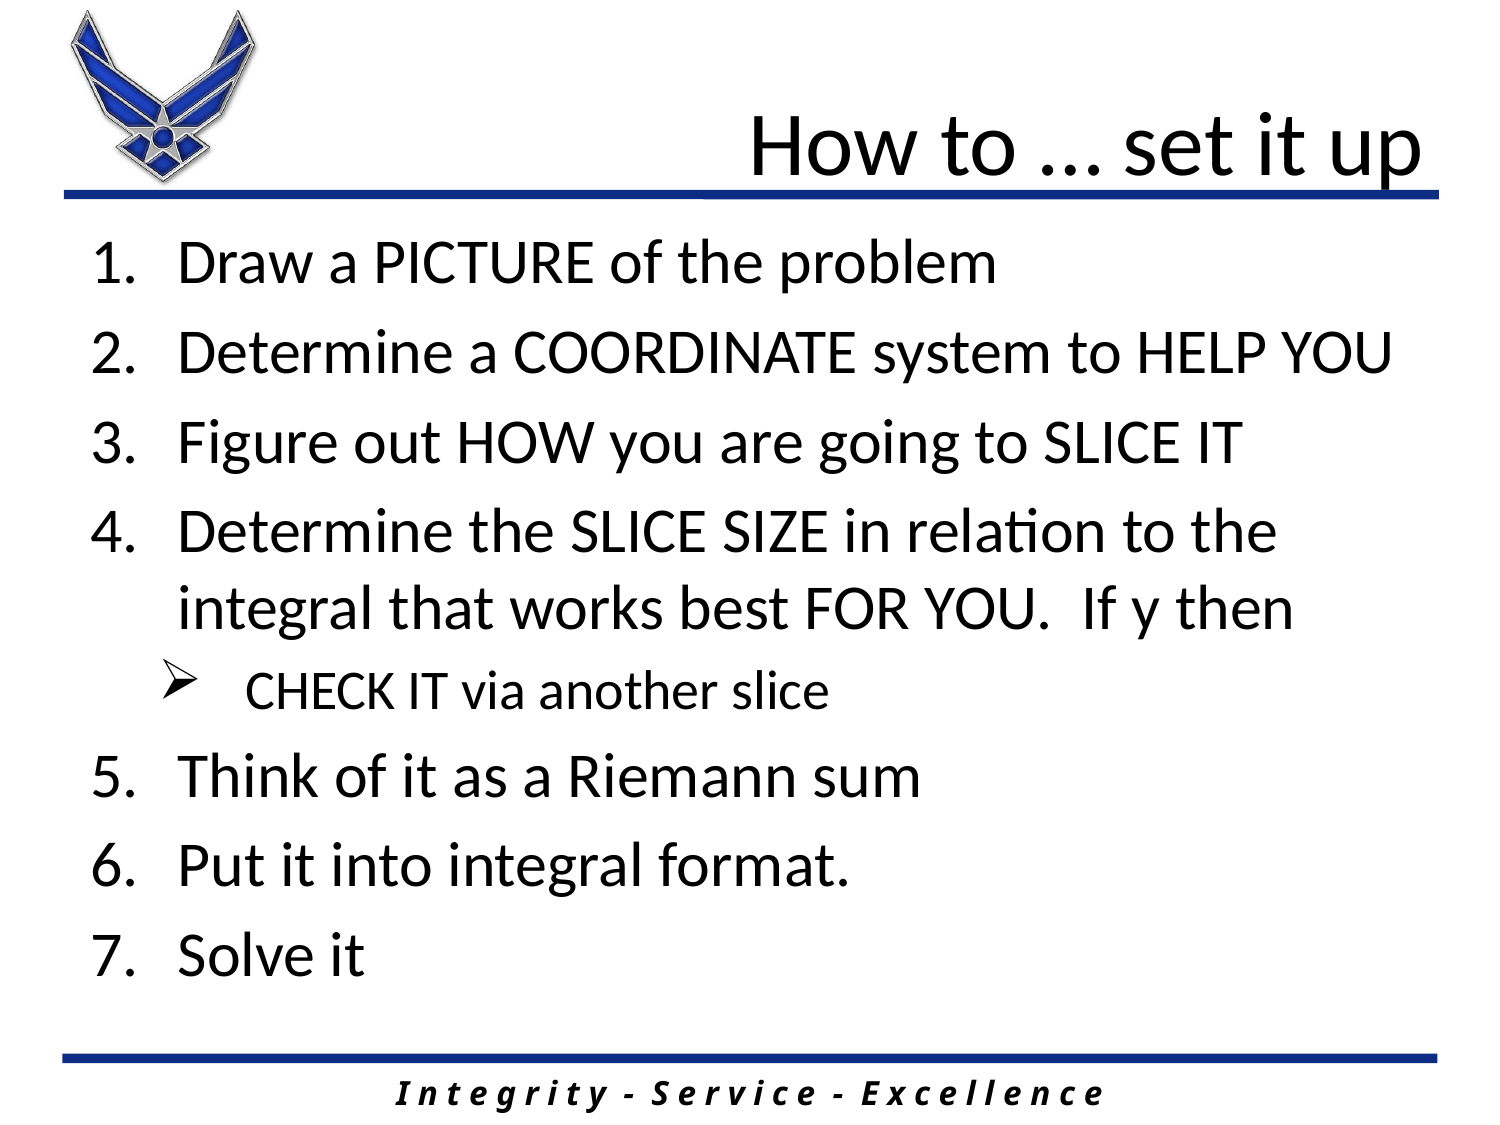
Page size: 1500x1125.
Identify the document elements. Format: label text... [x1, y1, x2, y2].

picture [65, 5, 261, 188]
title How to … set it up [270, 45, 1440, 233]
